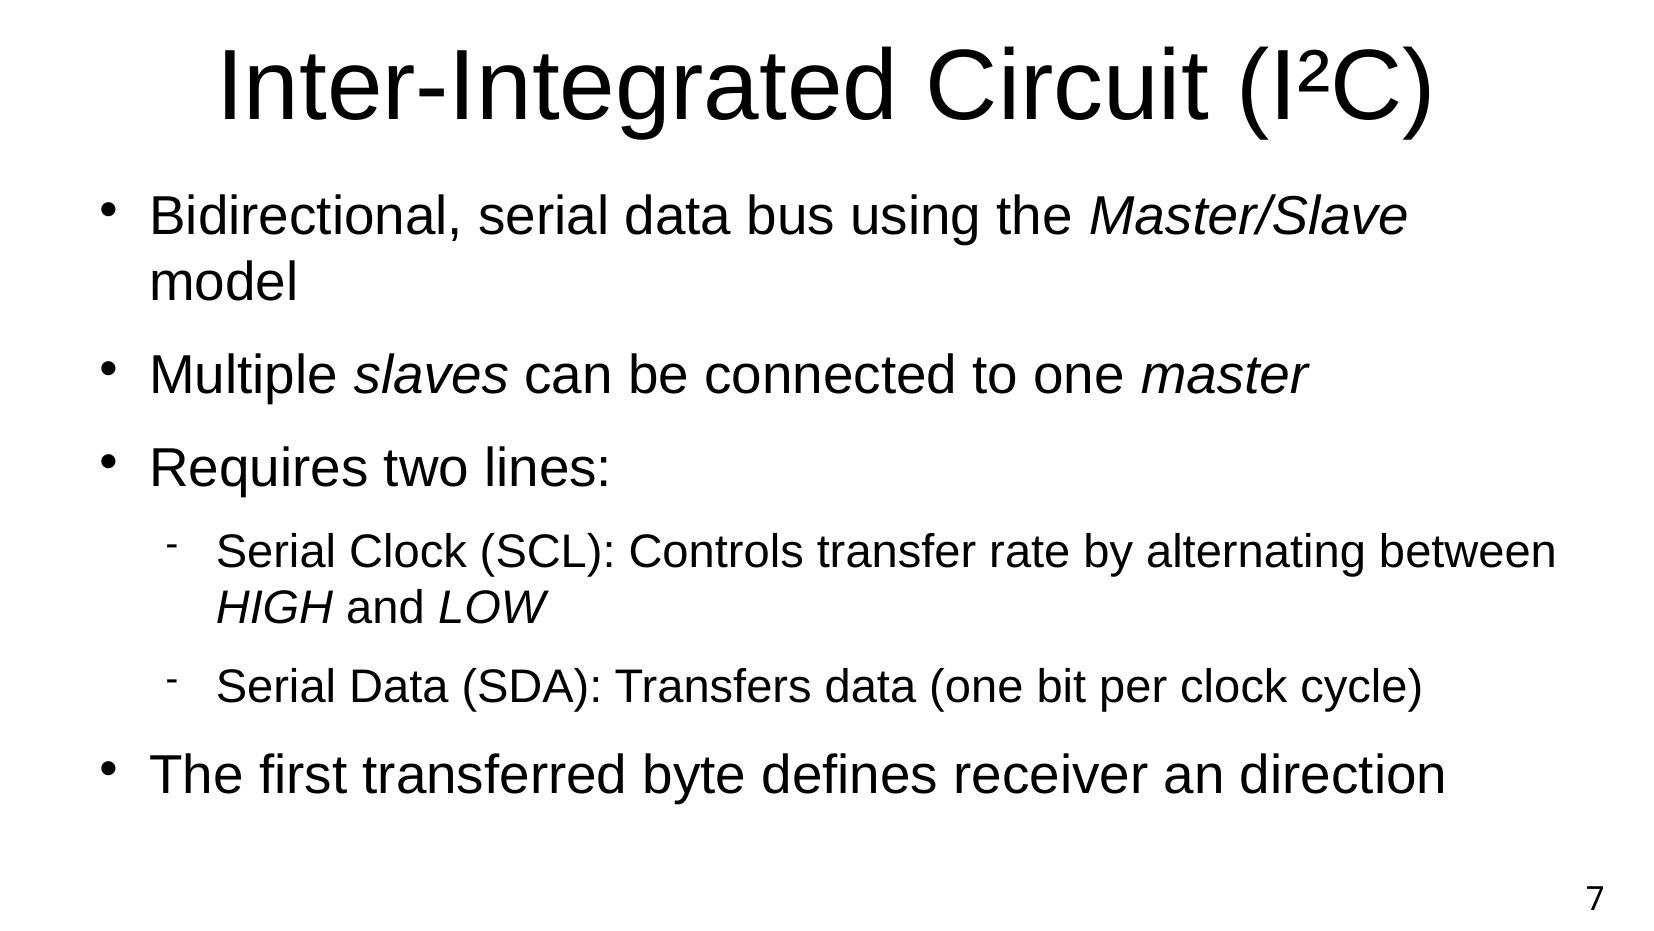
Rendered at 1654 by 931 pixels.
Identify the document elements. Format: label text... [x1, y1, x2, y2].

text_box Bidirectional, serial data bus using the Master/Slave model Multiple slaves can be connected to one master Requires two lines: Serial Clock (SCL): Controls transfer rate by alternating between HIGH and LOW Serial Data (SDA): Transfers data (one bit per clock cycle) The first transferred byte defines receiver an direction [82, 179, 1571, 810]
text_box Inter-Integrated Circuit (I²C) [82, 19, 1571, 140]
